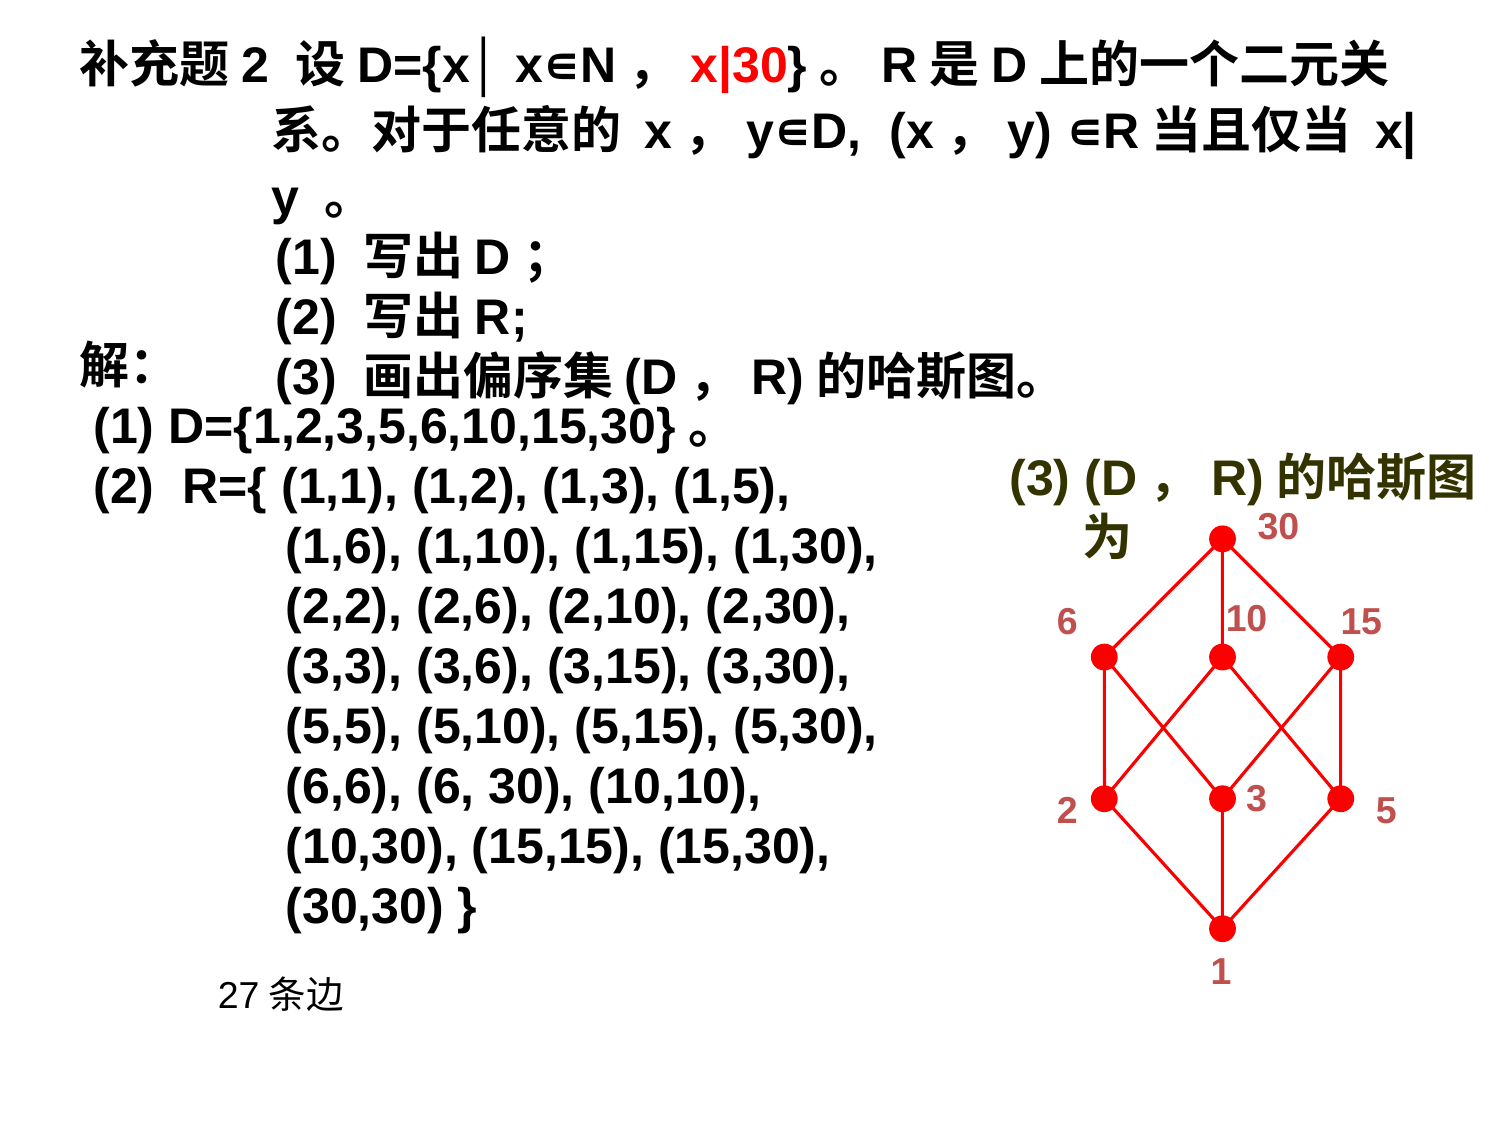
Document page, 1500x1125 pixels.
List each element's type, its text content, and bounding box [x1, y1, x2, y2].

list 补充题2 设D={x│ x∊N，x|30}。R是D上的一个二元关系。对于任意的 x，y∊D, (x，y) ∊R当且仅当 x|y 。 (1) 写出D； (2) 写出R; (3) 画出偏序集(D，R)的哈斯图。 [64, 19, 1447, 350]
text_box 解： (1) D={1,2,3,5,6,10,15,30}。 (2) R={ (1,1), (1,2), (1,3), (1,5), (1,6), (1,10), (1,15), (1,30), (2,2), (2,6), (2,10), (2,30), (3,3), (3,6), (3,15), (3,30), (5,5), (5,10), (5,15), (5,30), (6,6), (6, 30), (10,10), (10,30), (15,15), (15,30), (30,30) } [64, 326, 907, 941]
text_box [1041, 494, 1413, 1000]
text_box 27条边 [203, 964, 359, 1024]
text_box (3) (D，R)的哈斯图为 [994, 438, 1500, 573]
